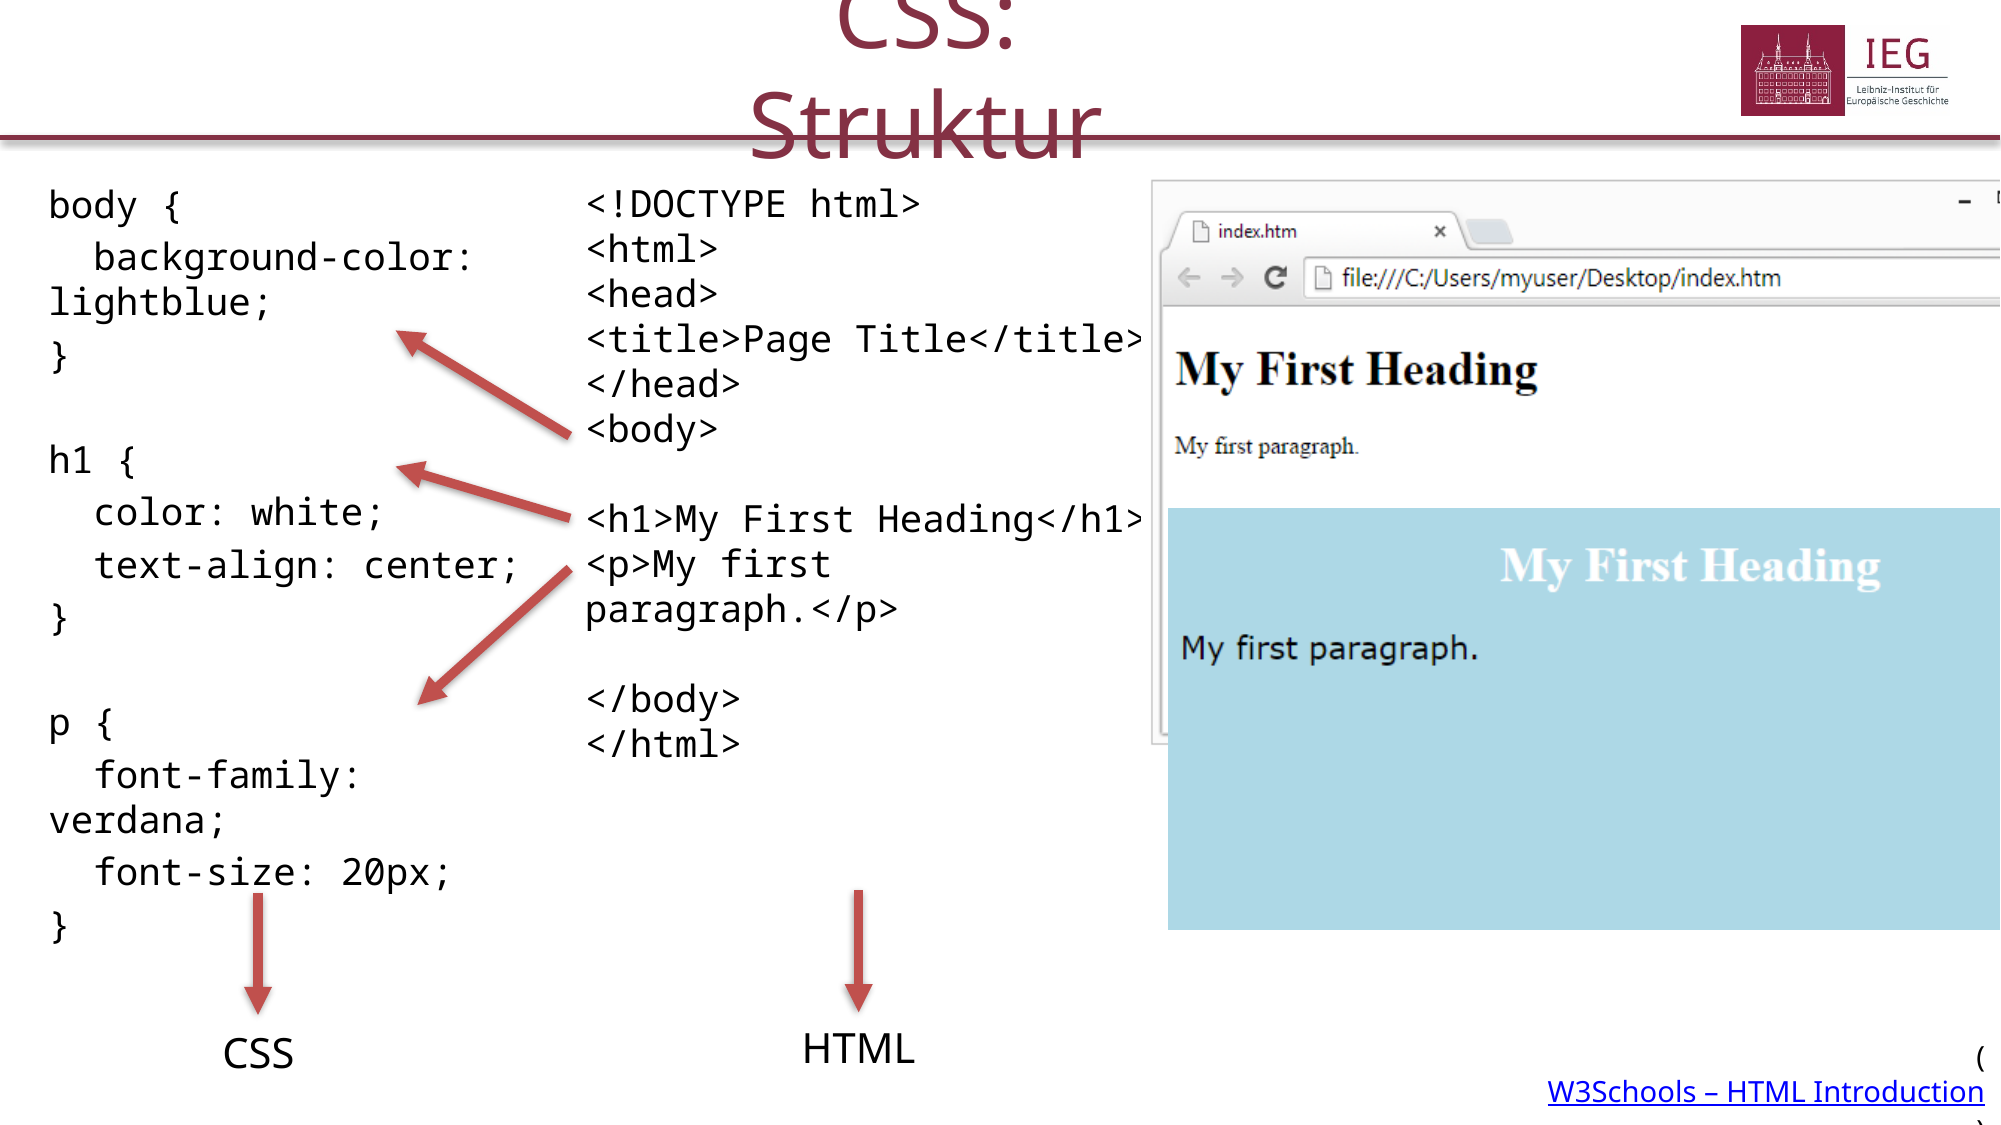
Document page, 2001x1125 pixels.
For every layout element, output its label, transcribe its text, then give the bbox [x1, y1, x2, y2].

picture [1741, 25, 1950, 116]
text_box <!DOCTYPE html> <html> <head> <title>Page Title</title> </head> <body> <h1>My First Heading</h1> <p>My first paragraph.</p> </body> </html> [569, 172, 1169, 1032]
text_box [395, 466, 571, 519]
list body { background-color: lightblue; } h1 { color: white; text-align: center; } p { font-family: verdana; font-size: 20px; } [33, 173, 553, 1032]
text_box CSS [207, 1019, 310, 1085]
picture [1141, 166, 2000, 931]
text_box (W3Schools – HTML Introduction) (W3C - CSS) [1530, 1030, 2000, 1125]
text_box CSS: Struktur [631, 0, 1222, 135]
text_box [417, 568, 571, 706]
text_box HTML [786, 1014, 931, 1080]
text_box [395, 330, 571, 437]
